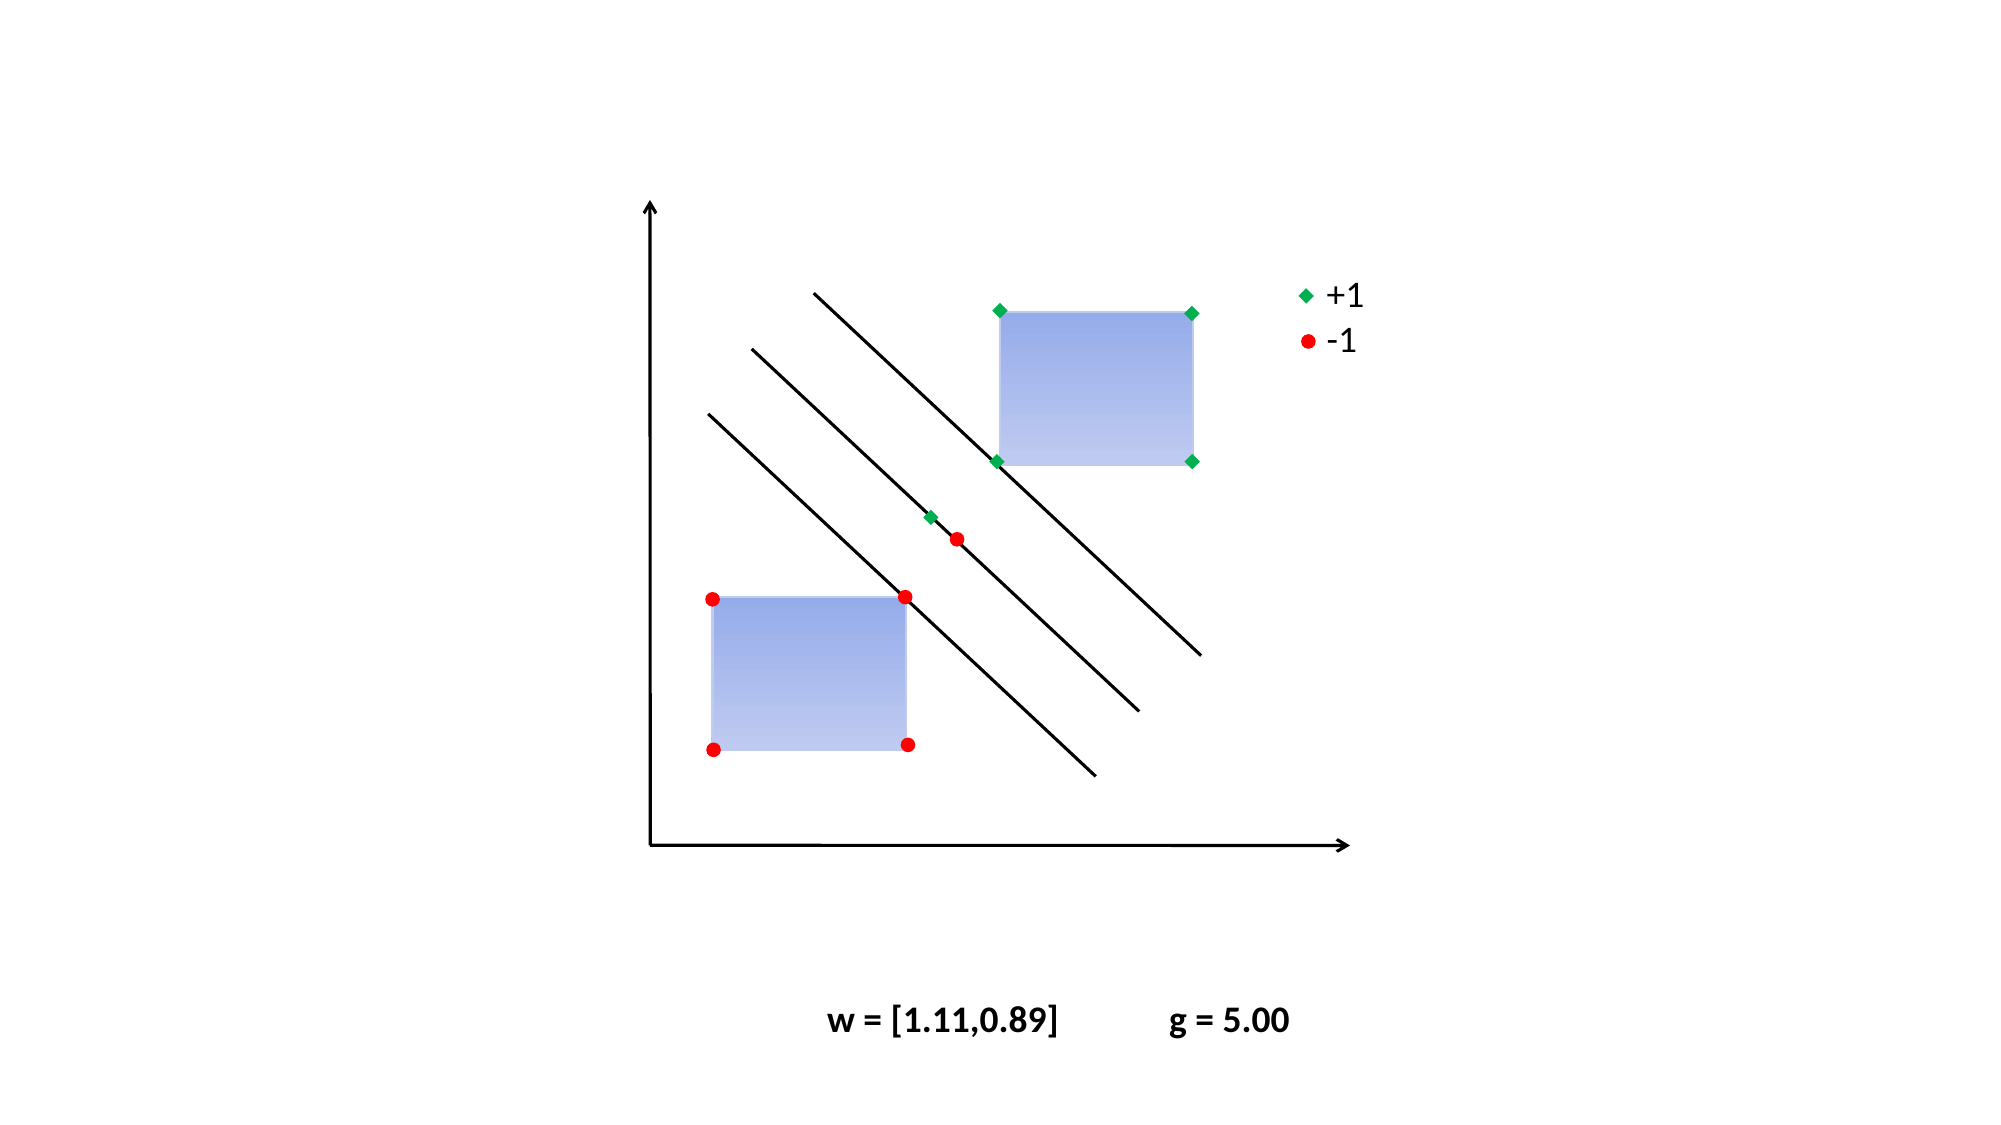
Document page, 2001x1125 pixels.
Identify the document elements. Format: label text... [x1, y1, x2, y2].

text_box w = [1.11,0.89] g = 5.00 [812, 987, 1338, 1048]
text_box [649, 199, 1400, 846]
